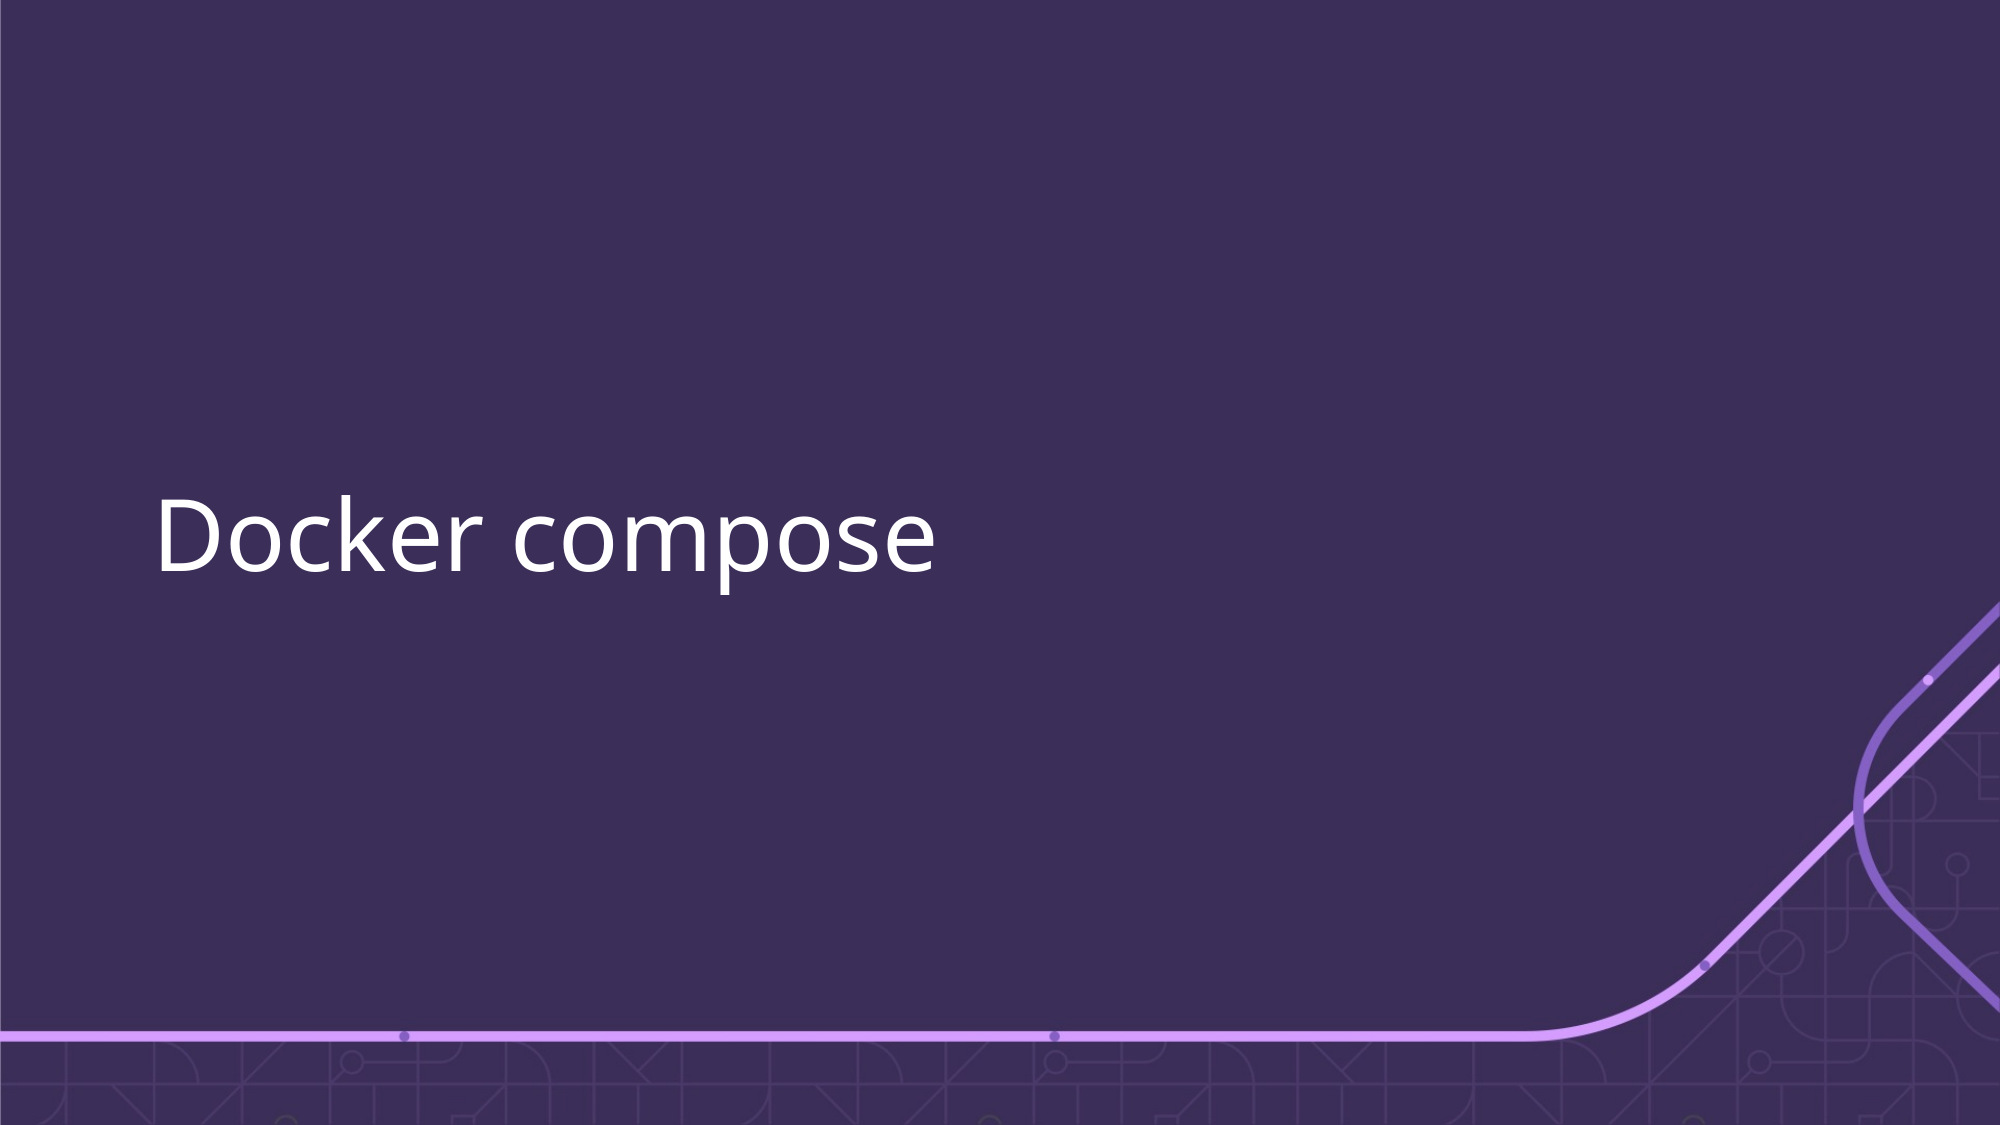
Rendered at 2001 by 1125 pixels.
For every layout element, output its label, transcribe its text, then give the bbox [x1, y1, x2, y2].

title Docker compose [137, 430, 1863, 649]
picture [0, 0, 2000, 1125]
